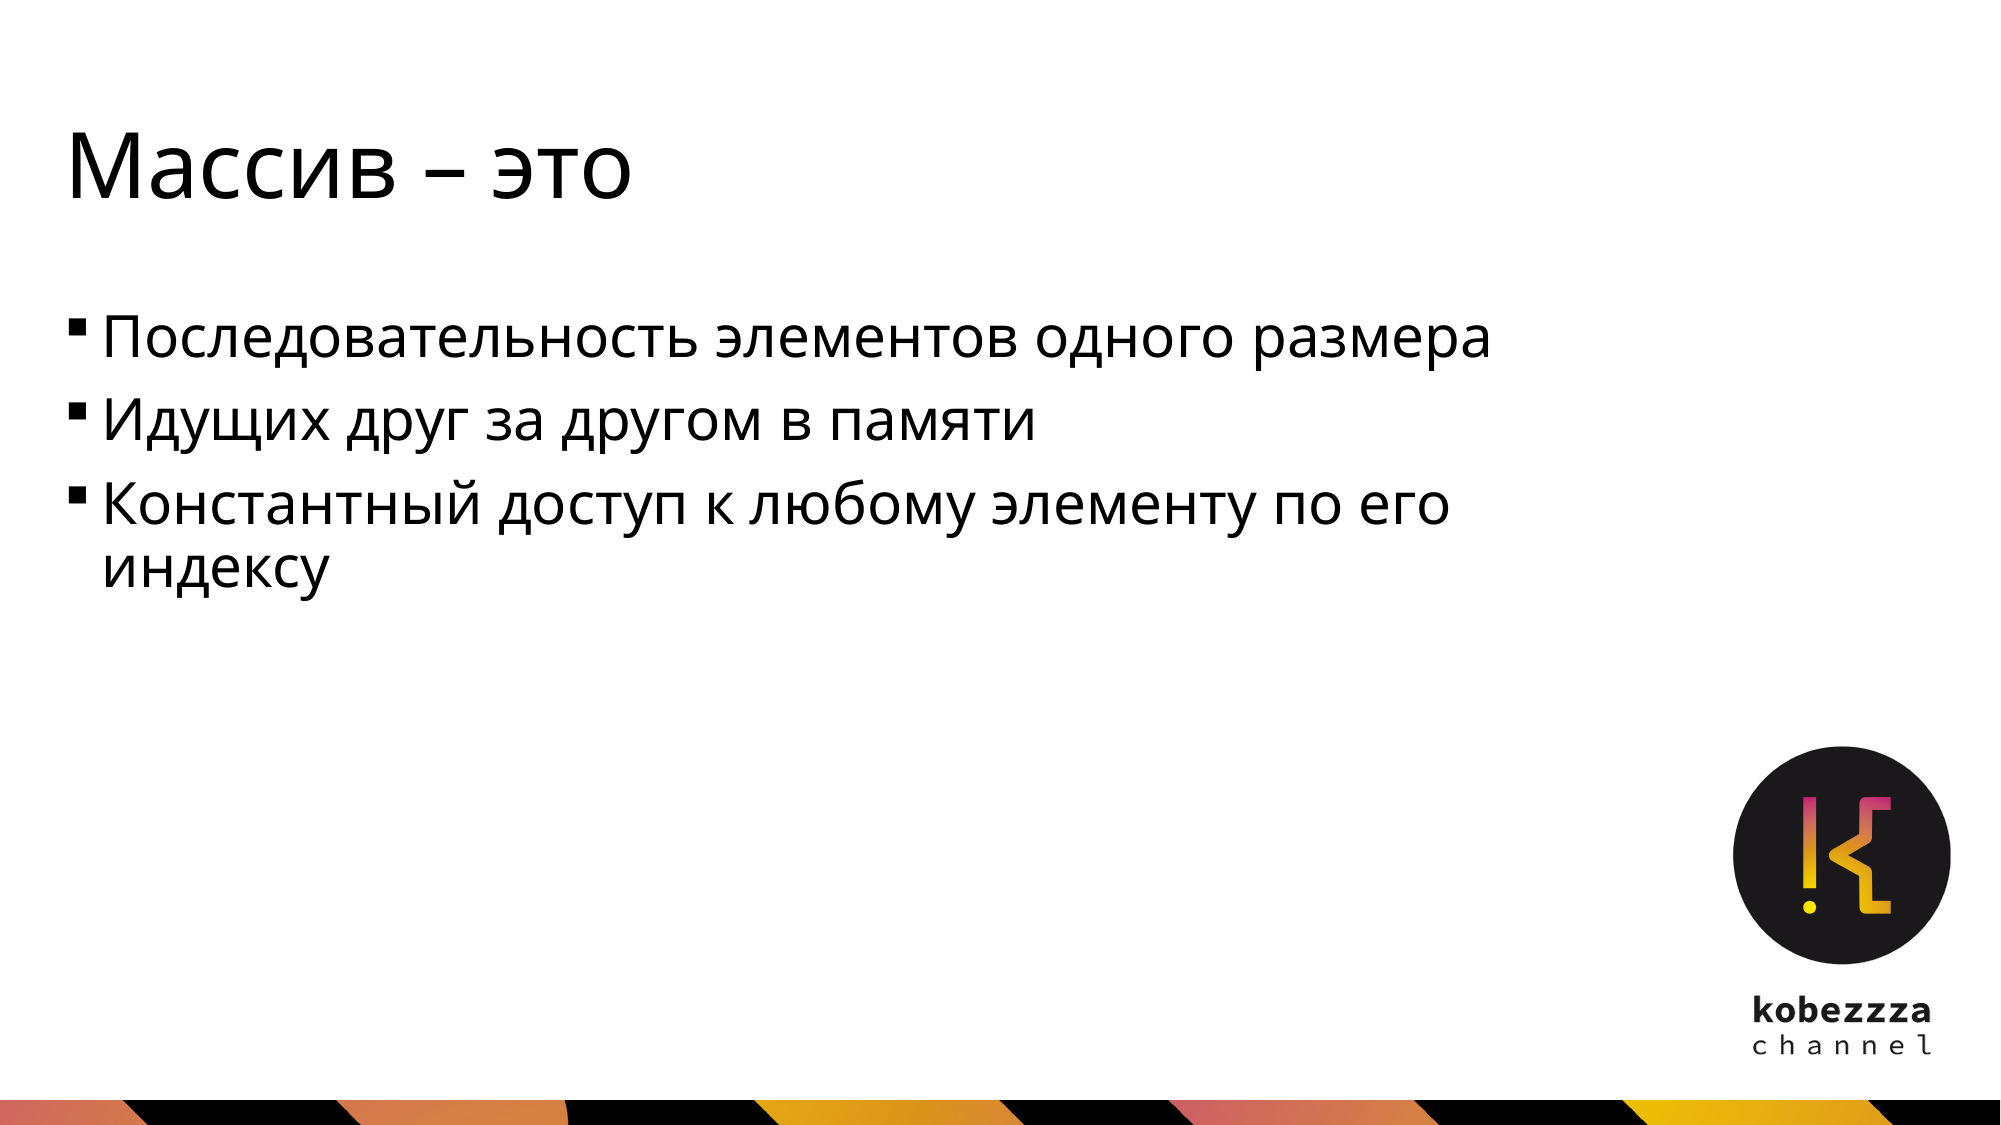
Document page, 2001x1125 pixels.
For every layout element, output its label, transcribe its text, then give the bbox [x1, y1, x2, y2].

title Массив – это [49, 59, 1913, 278]
list Последовательность элементов одного размера Идущих друг за другом в памяти Константный доступ к любому элементу по его индексу [49, 299, 1695, 1014]
picture [0, 0, 2001, 1125]
